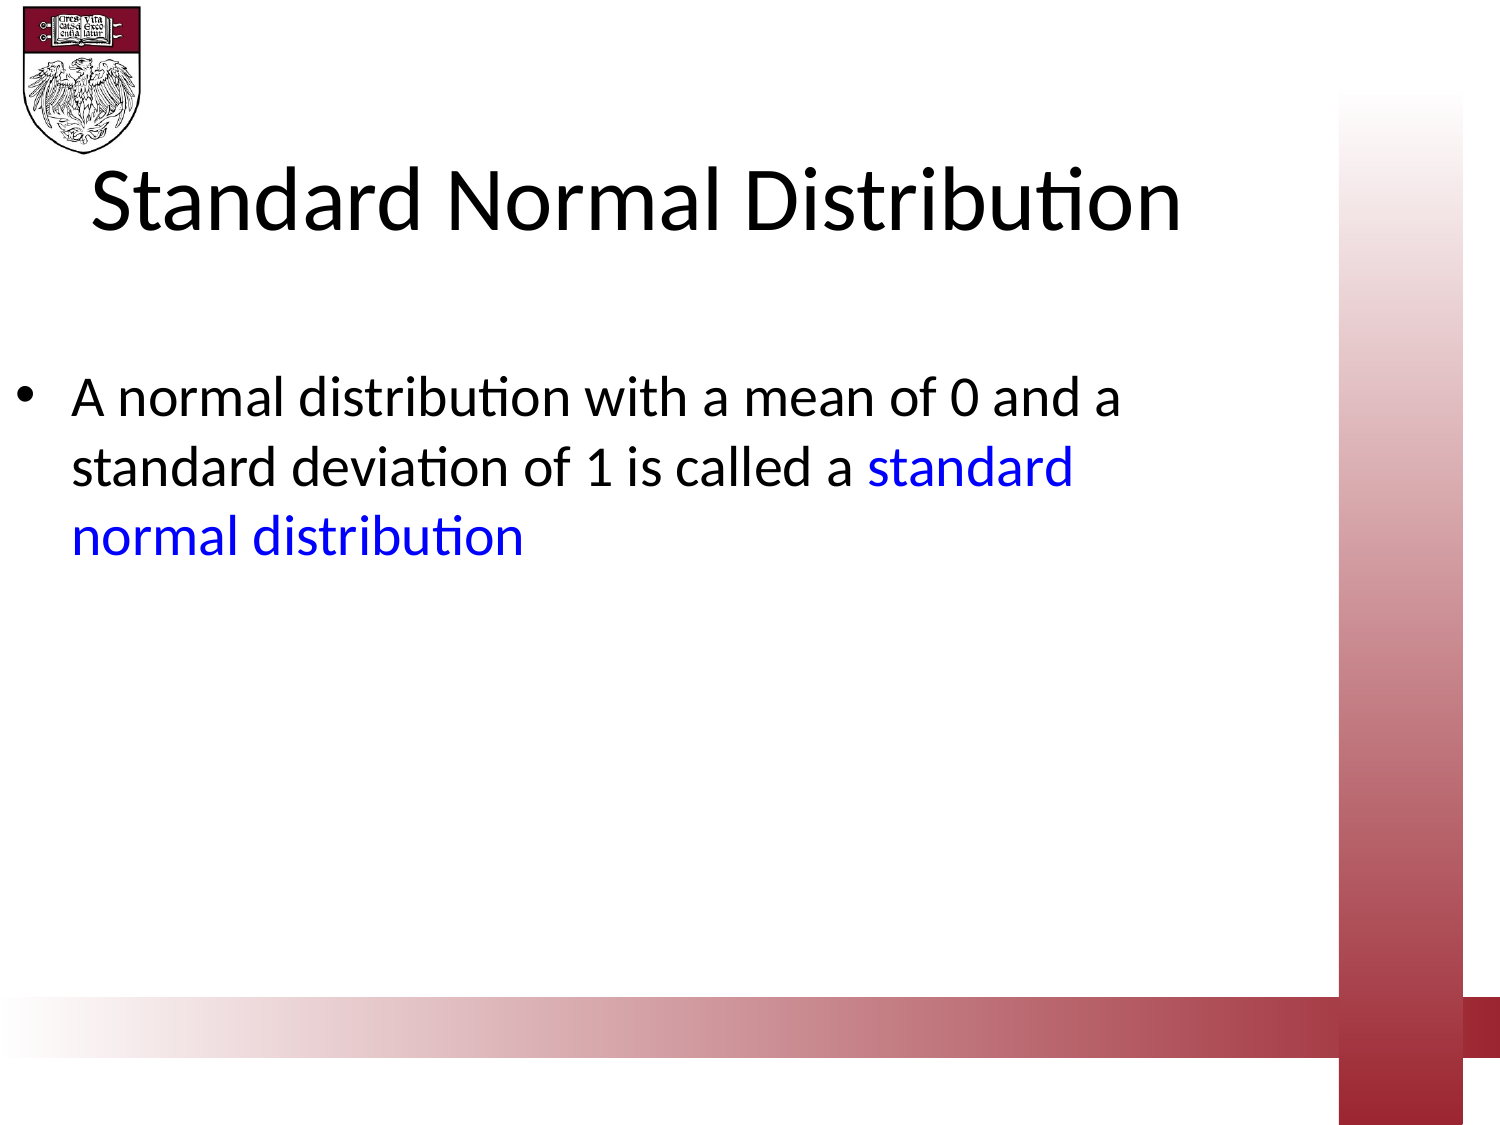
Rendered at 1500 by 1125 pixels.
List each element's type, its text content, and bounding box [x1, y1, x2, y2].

title Standard Normal Distribution [0, 99, 1276, 288]
list A normal distribution with a mean of 0 and a standard deviation of 1 is called a standard normal distribution [0, 351, 1226, 596]
picture [0, 0, 163, 99]
